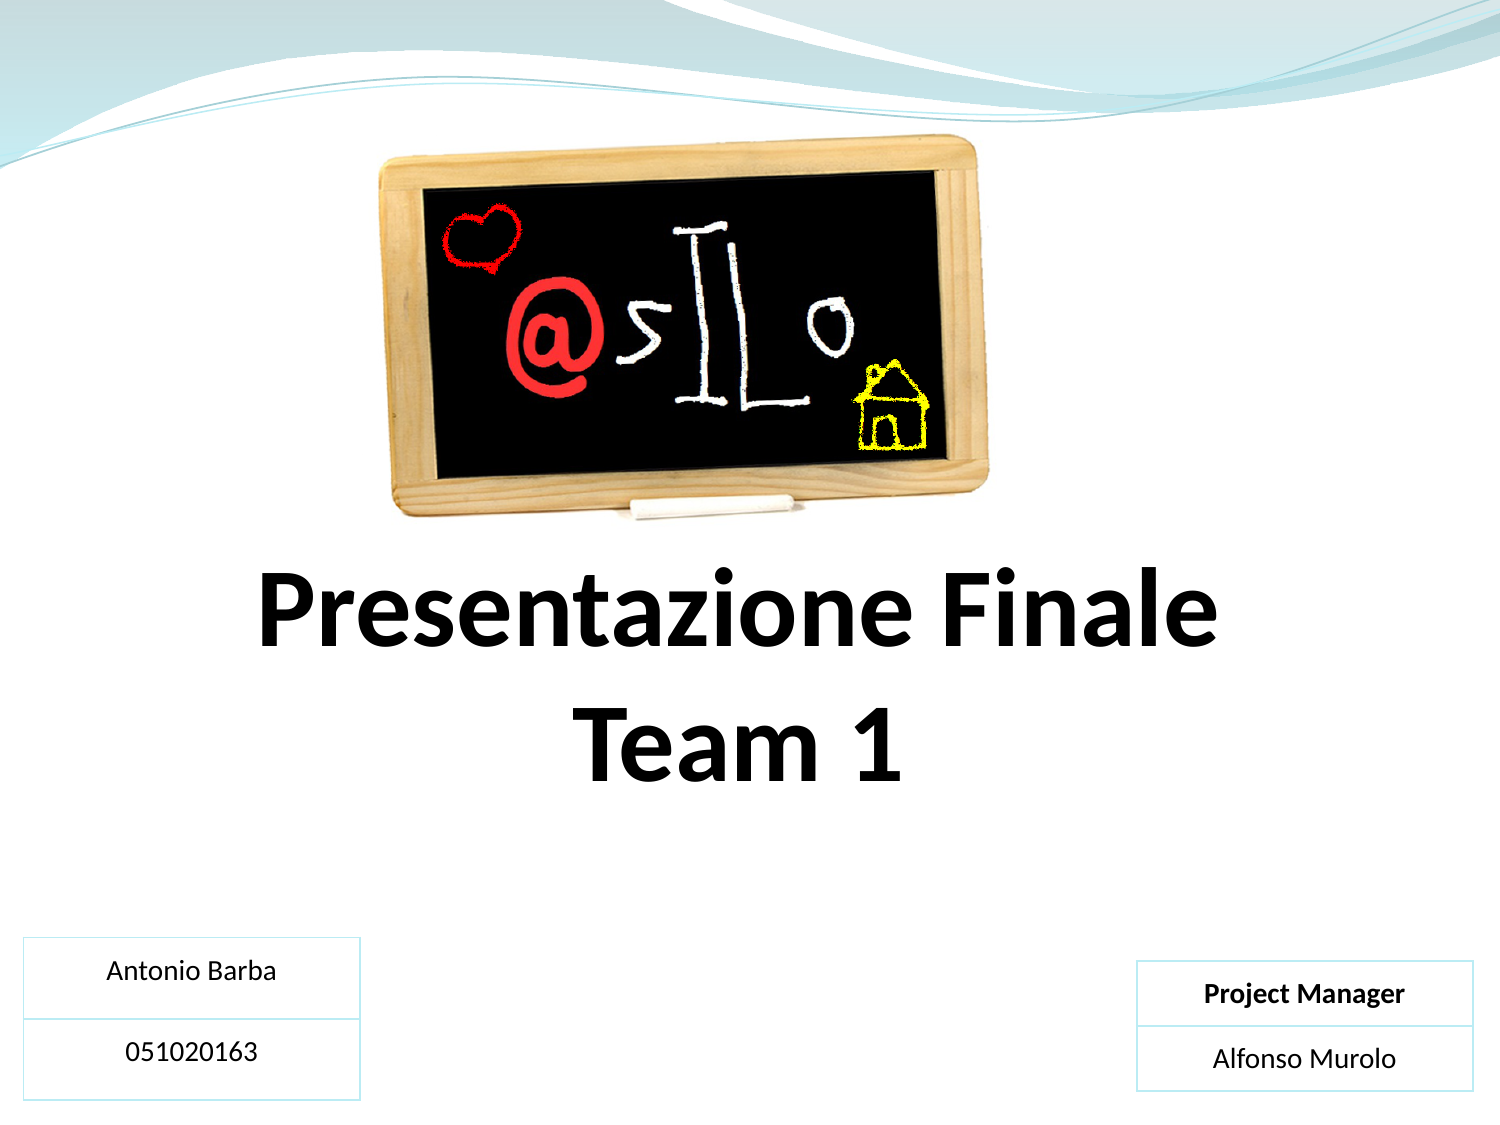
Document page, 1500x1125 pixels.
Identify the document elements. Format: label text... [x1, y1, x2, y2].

table_header Antonio Barba [24, 938, 359, 1018]
table_cell 051020163 [24, 1020, 359, 1099]
table_header Project Manager [1138, 962, 1472, 1025]
text_box Presentazione Finale Team 1 [241, 527, 1237, 812]
picture [358, 125, 1043, 551]
table_cell Alfonso Murolo [1138, 1027, 1472, 1090]
